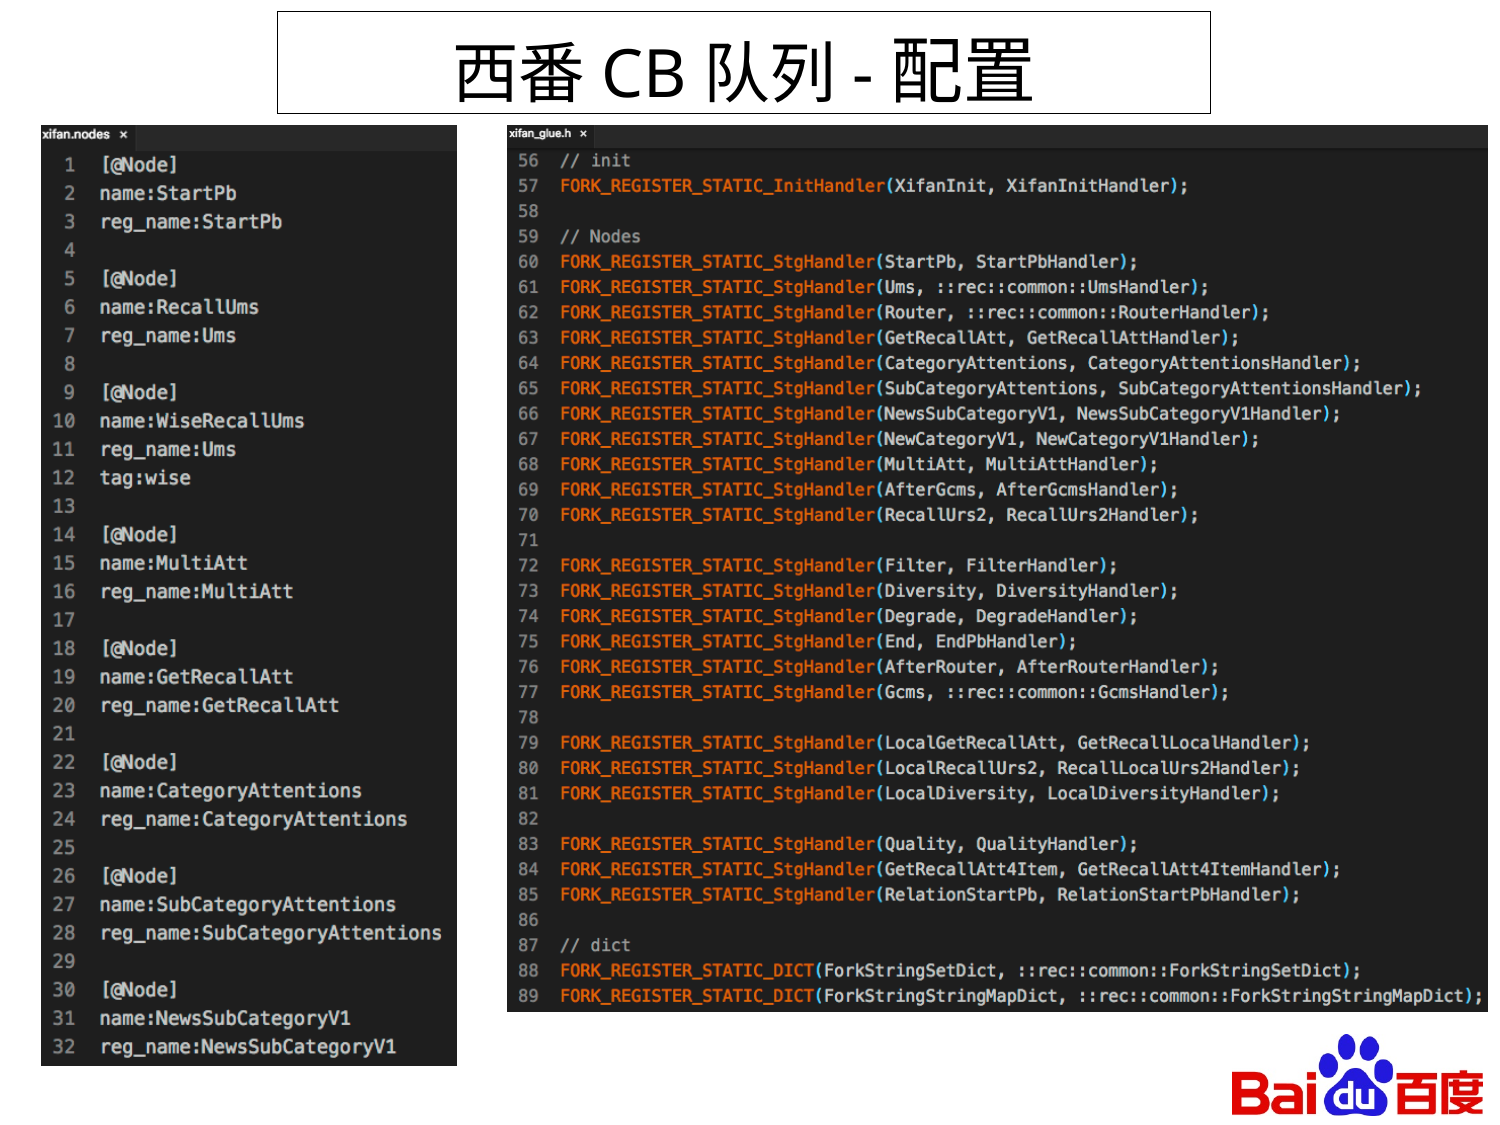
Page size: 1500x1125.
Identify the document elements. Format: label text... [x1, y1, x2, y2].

picture [506, 125, 1488, 1012]
picture [40, 125, 457, 1067]
picture [1232, 1034, 1483, 1116]
title 西番CB队列-配置 [277, 11, 1211, 126]
